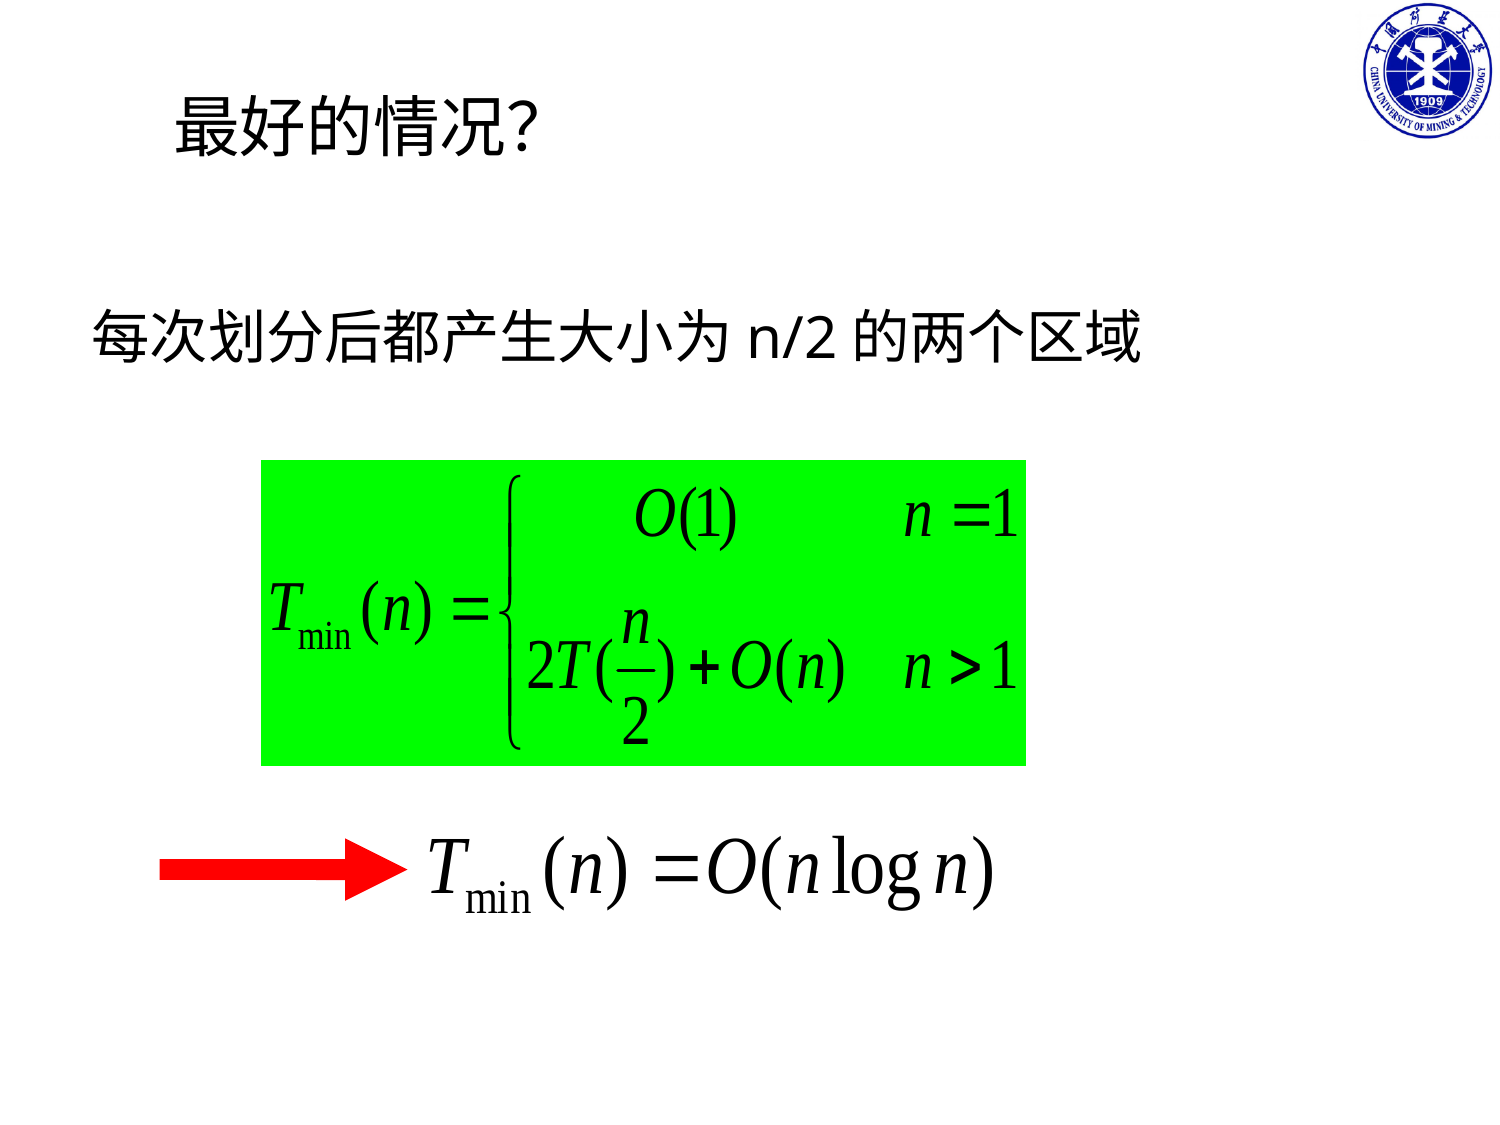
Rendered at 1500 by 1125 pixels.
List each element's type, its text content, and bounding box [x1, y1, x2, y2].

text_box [418, 810, 1011, 928]
picture [1355, 0, 1500, 141]
text_box [159, 863, 408, 876]
list 最好的情况？ [158, 77, 644, 198]
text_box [260, 459, 1027, 767]
text_box 每次划分后都产生大小为n/2的两个区域 [76, 292, 1361, 389]
